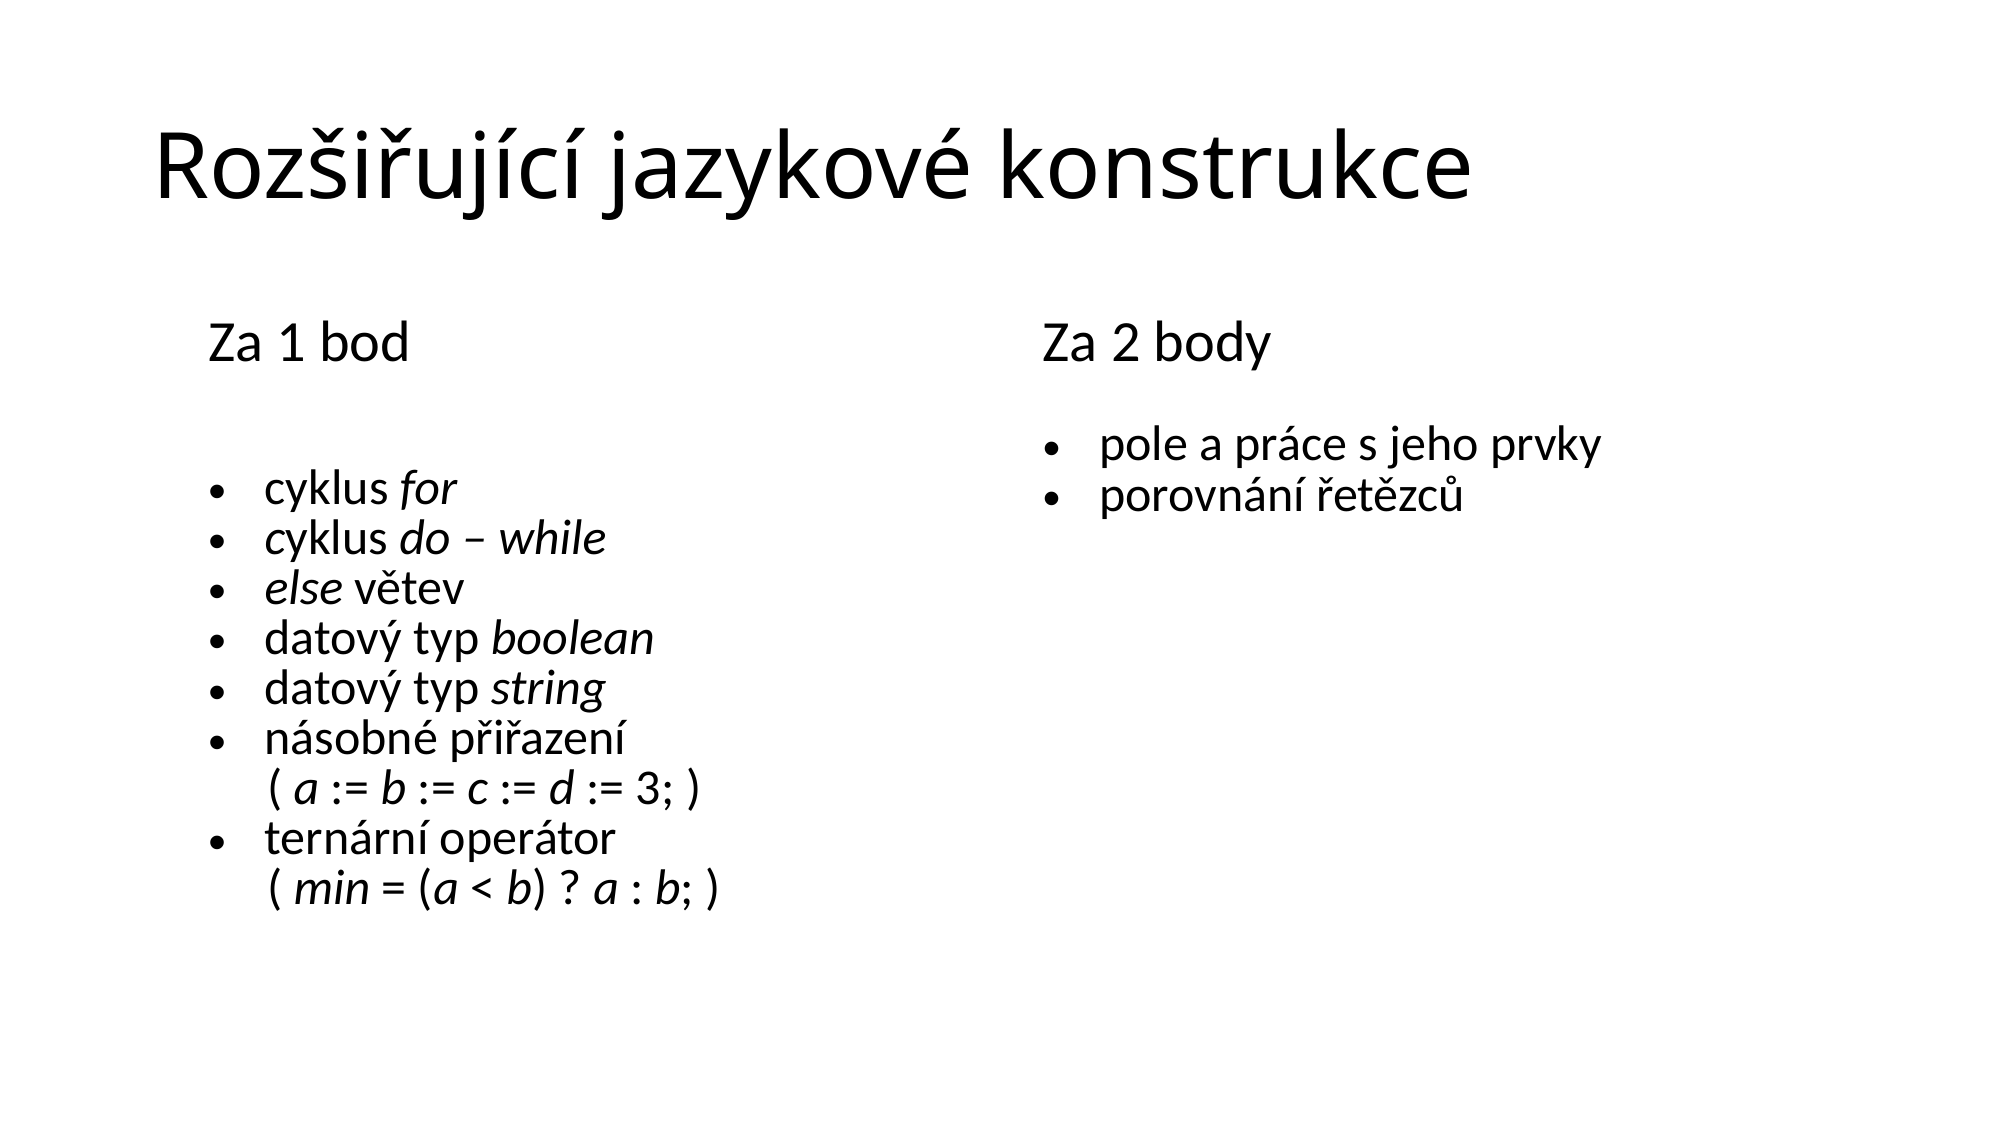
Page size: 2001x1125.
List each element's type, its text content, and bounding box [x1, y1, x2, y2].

title Rozšiřující jazykové konstrukce [137, 59, 1863, 278]
table_cell pole a práce s jeho prvky porovnání řetězců [1028, 416, 1862, 1043]
table_cell cyklus for cyklus do – while else větev datový typ boolean datový typ string násobné přiřazení ( a := b := c := d := 3; ) ternární operátor ( min = (a < b) ? a : b; ) [193, 416, 1028, 1043]
table_header Za 1 bod [193, 277, 1028, 416]
table_header Za 2 body [1028, 277, 1862, 416]
